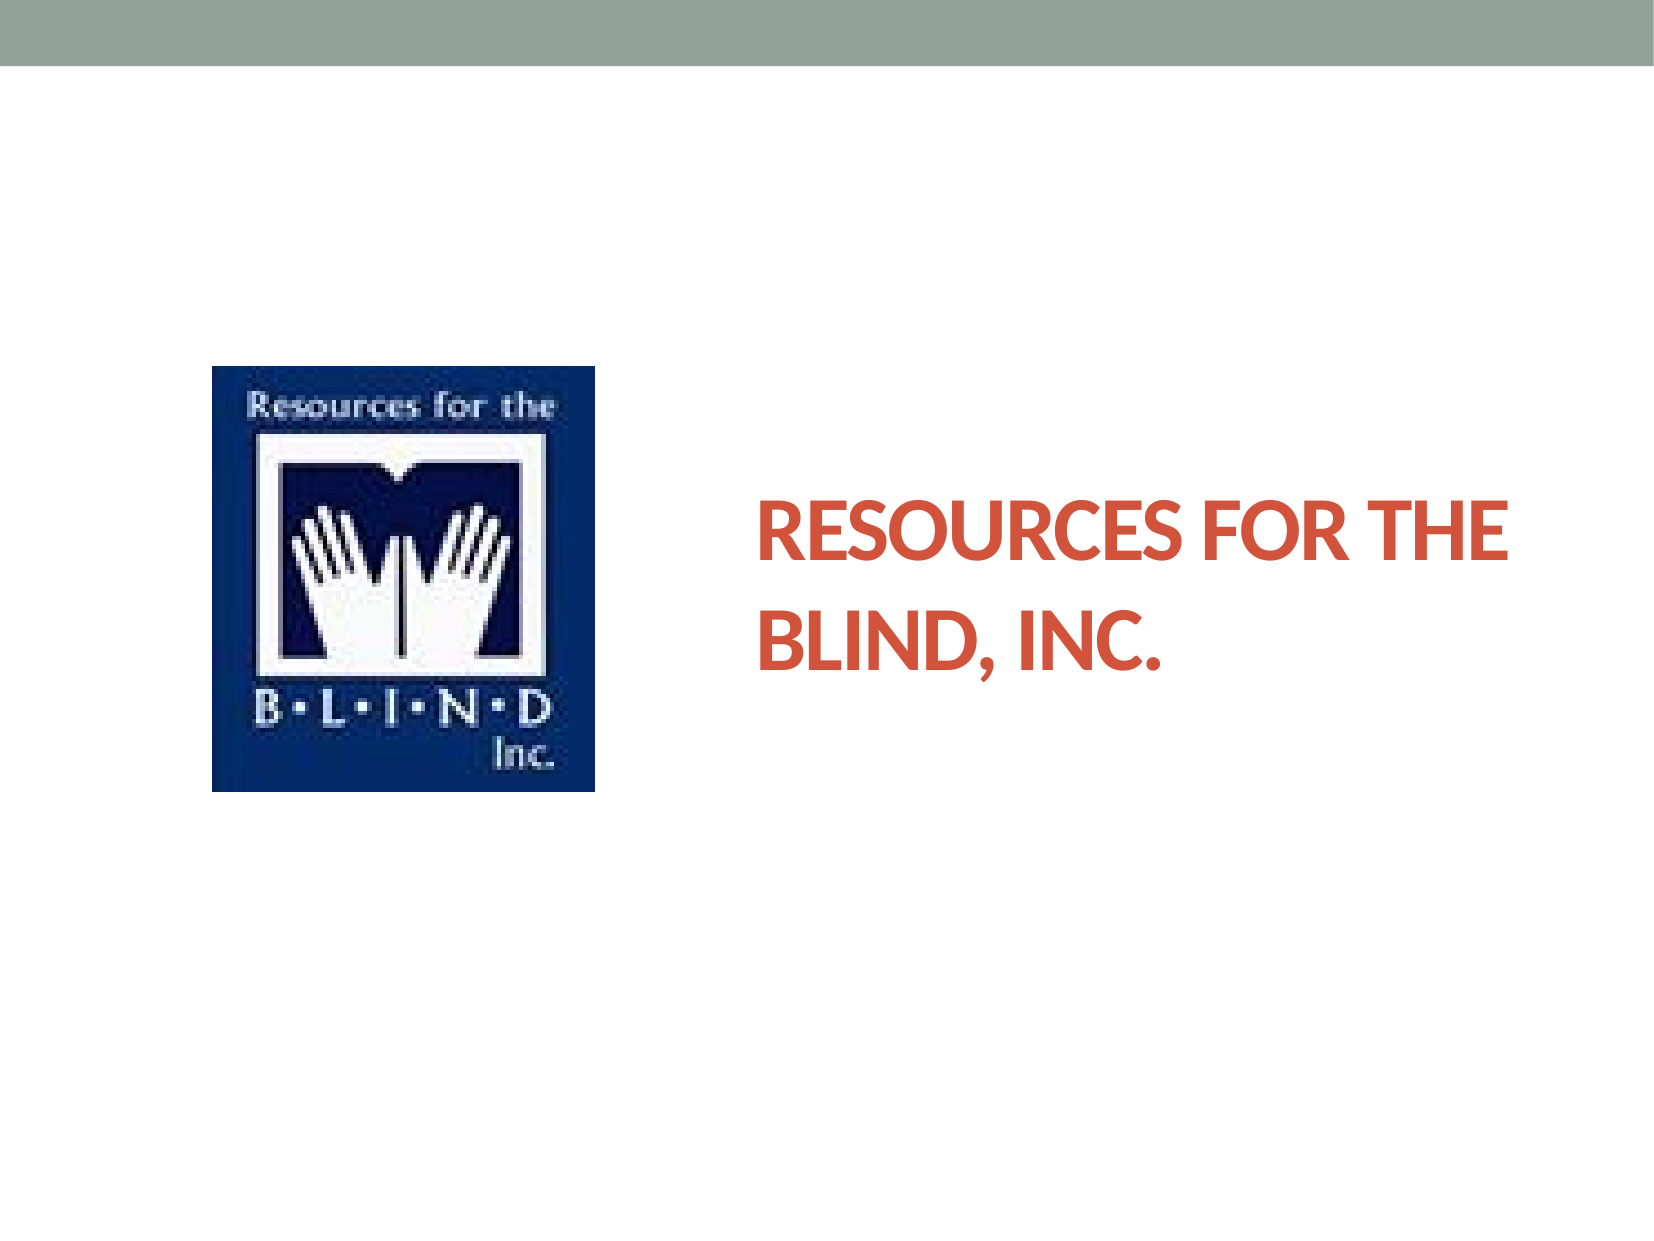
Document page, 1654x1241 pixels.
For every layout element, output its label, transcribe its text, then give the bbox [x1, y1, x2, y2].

picture [212, 365, 596, 792]
title RESOURCES FOR THE BLIND, INC. [739, 408, 1531, 749]
